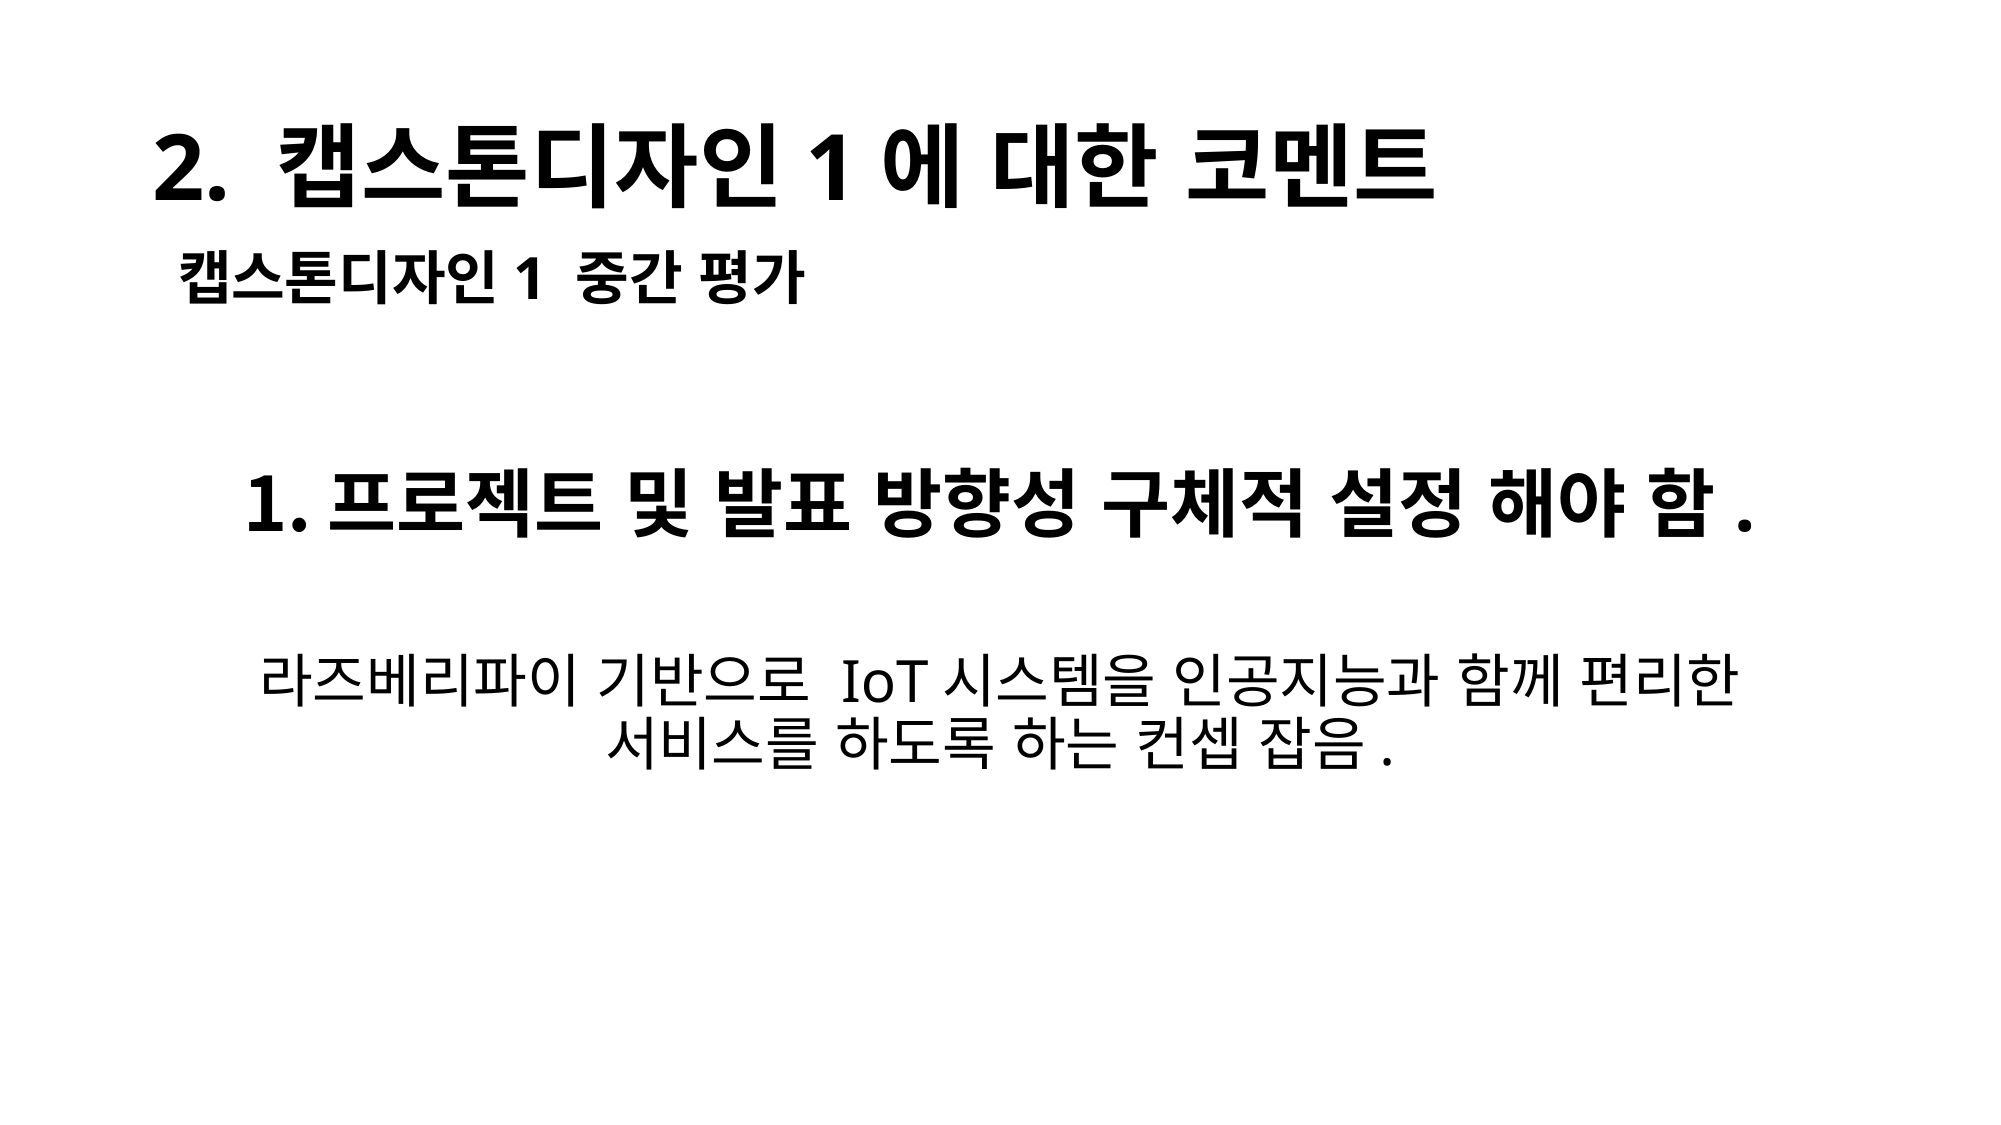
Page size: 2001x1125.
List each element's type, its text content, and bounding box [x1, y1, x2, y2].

list 프로젝트 및 발표 방향성 구체적 설정 해야 함. 라즈베리파이 기반으로 IoT시스템을 인공지능과 함께 편리한 서비스를 하도록 하는 컨셉 잡음. [137, 348, 1863, 1014]
title 2. 캡스톤디자인1에 대한 코멘트 캡스톤디자인1 중간 평가 [137, 59, 1863, 348]
